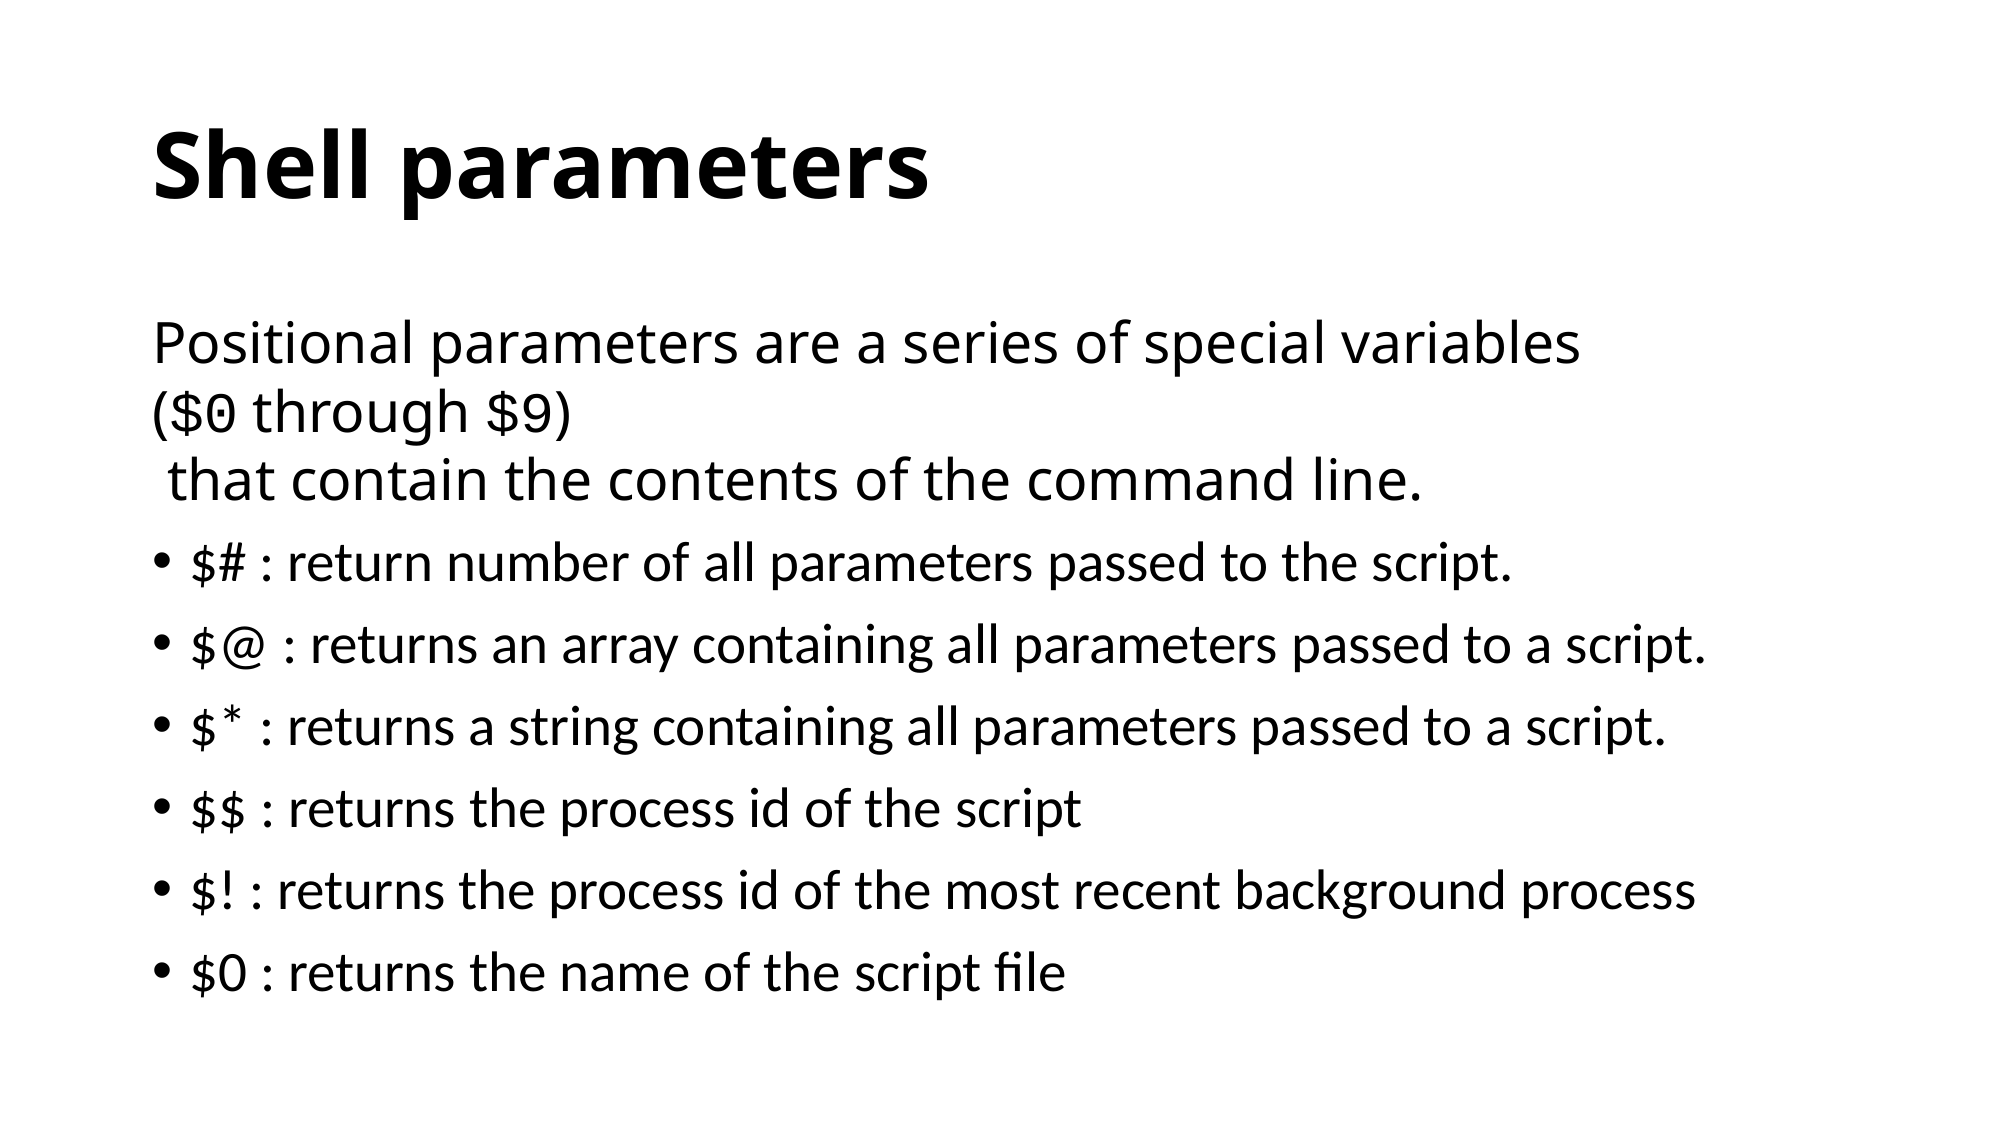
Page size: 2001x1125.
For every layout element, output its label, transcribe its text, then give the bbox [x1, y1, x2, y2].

title Shell parameters [137, 59, 1863, 278]
list Positional parameters are a series of special variables ($0 through $9) that contain the contents of the command line. $# : return number of all parameters passed to the script. $@ : returns an array containing all parameters passed to a script. $* : returns a string containing all parameters passed to a script. $$ : returns the process id of the script $! : returns the process id of the most recent background process $0 : returns the name of the script file [137, 299, 1863, 1014]
